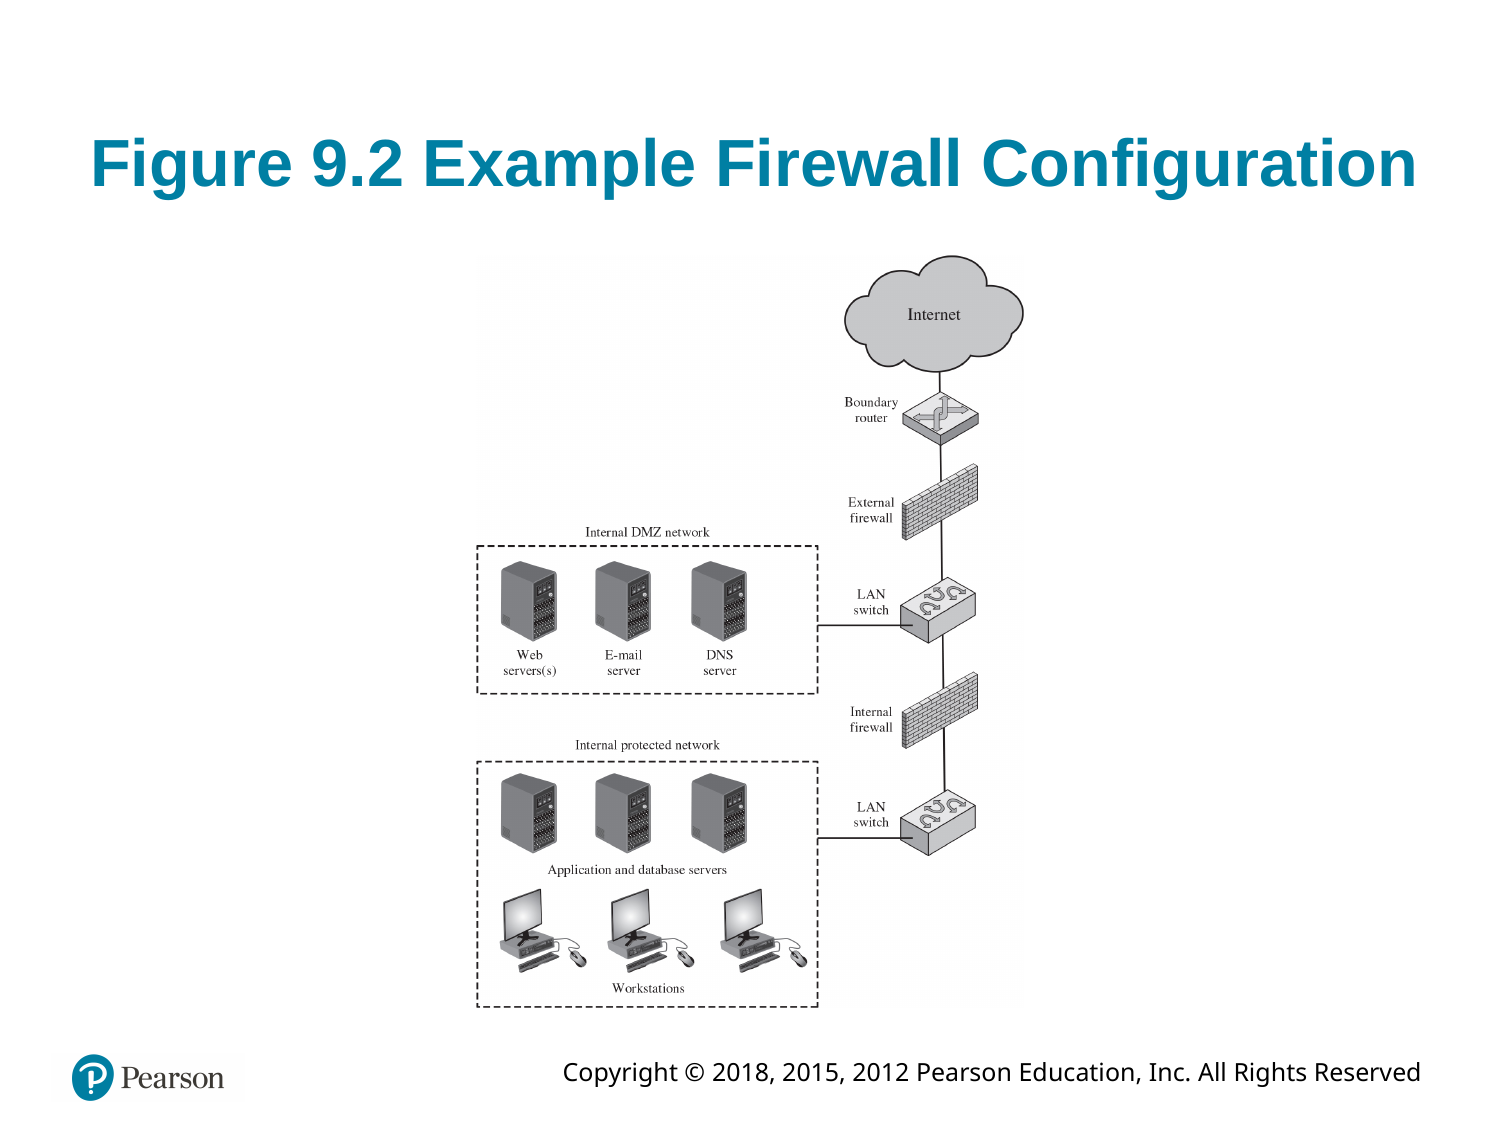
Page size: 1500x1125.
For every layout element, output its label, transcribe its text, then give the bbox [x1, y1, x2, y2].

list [476, 254, 1024, 1008]
picture [51, 1053, 245, 1102]
title Figure 9.2 Example Firewall Configuration [75, 35, 1474, 216]
